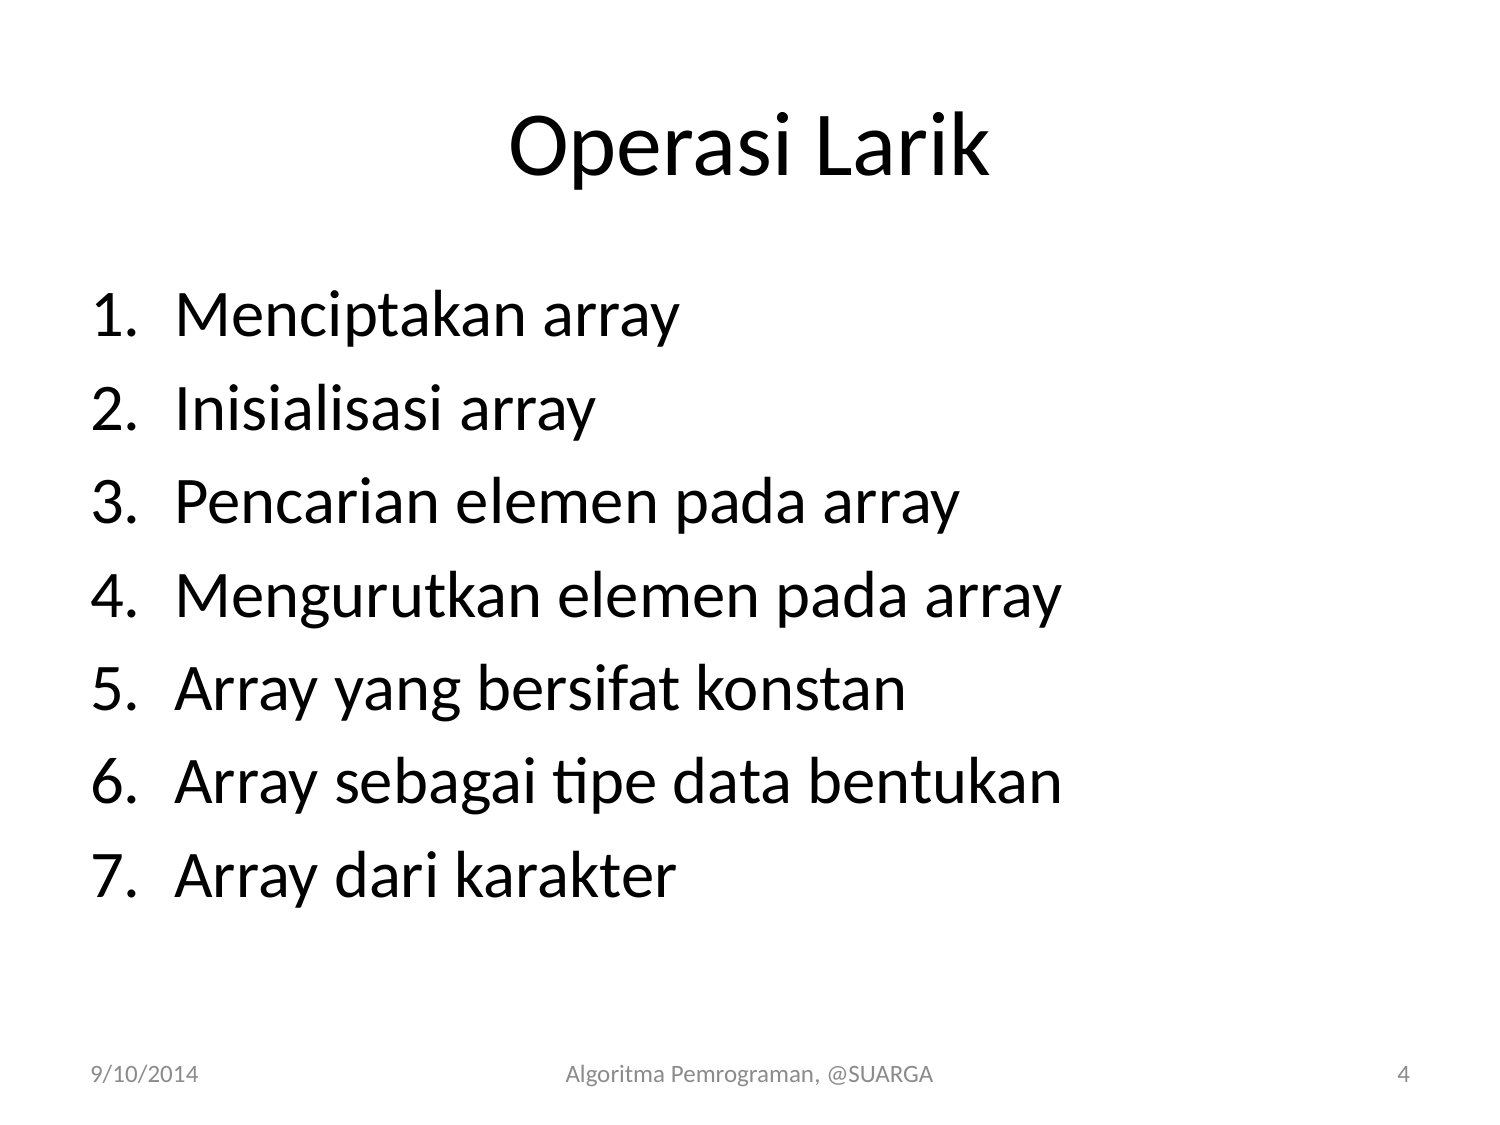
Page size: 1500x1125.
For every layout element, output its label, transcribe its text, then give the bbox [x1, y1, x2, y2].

list Menciptakan array Inisialisasi array Pencarian elemen pada array Mengurutkan elemen pada array Array yang bersifat konstan Array sebagai tipe data bentukan Array dari karakter [75, 262, 1425, 1005]
footer Algoritma Pemrograman, @SUARGA [512, 1042, 988, 1103]
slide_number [75, 1042, 425, 1103]
slide_number 4 [1074, 1042, 1425, 1103]
title Operasi Larik [75, 45, 1425, 233]
